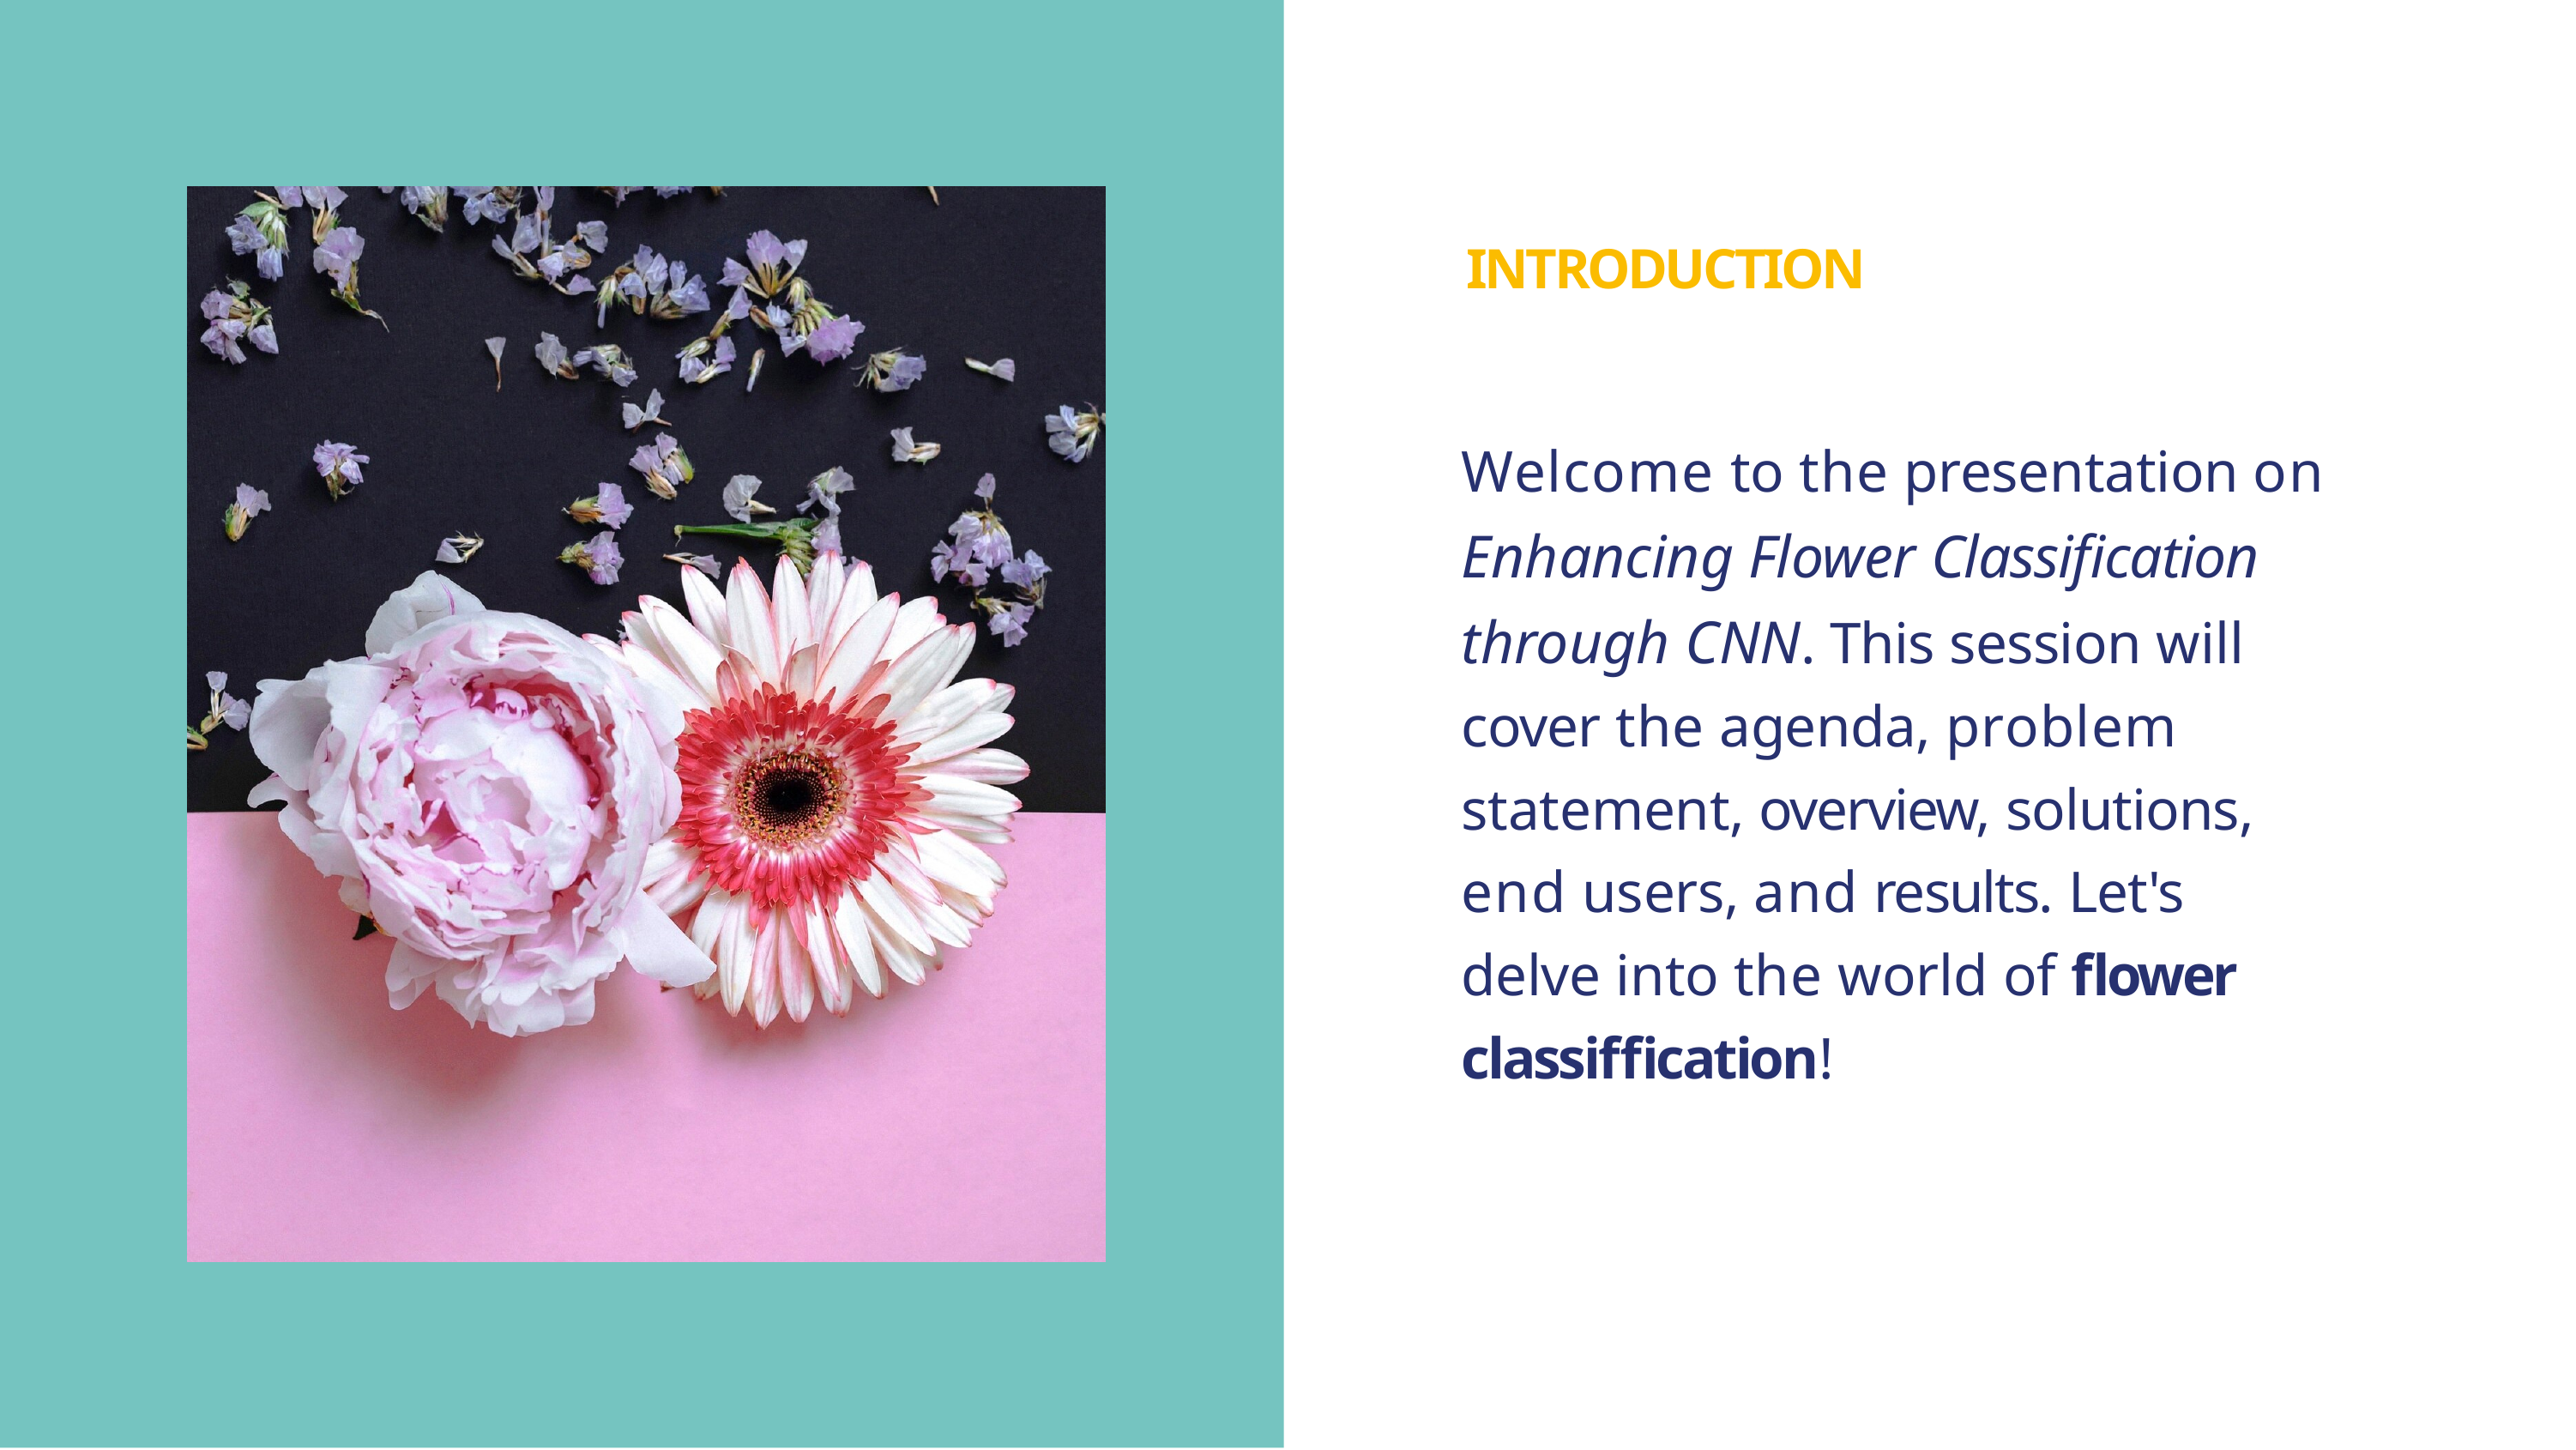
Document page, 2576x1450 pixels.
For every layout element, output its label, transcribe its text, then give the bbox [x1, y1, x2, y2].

text_box Welcome to the presentation on Enhancing Flower Classiﬁcation through CNN. This session will cover the agenda, problem statement, overview, solutions, end users, and results. Let's delve into the world of ﬂower classiffication! [1459, 420, 2330, 1091]
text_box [0, 0, 1284, 1448]
title INTRODUCTION [1286, 225, 2121, 477]
